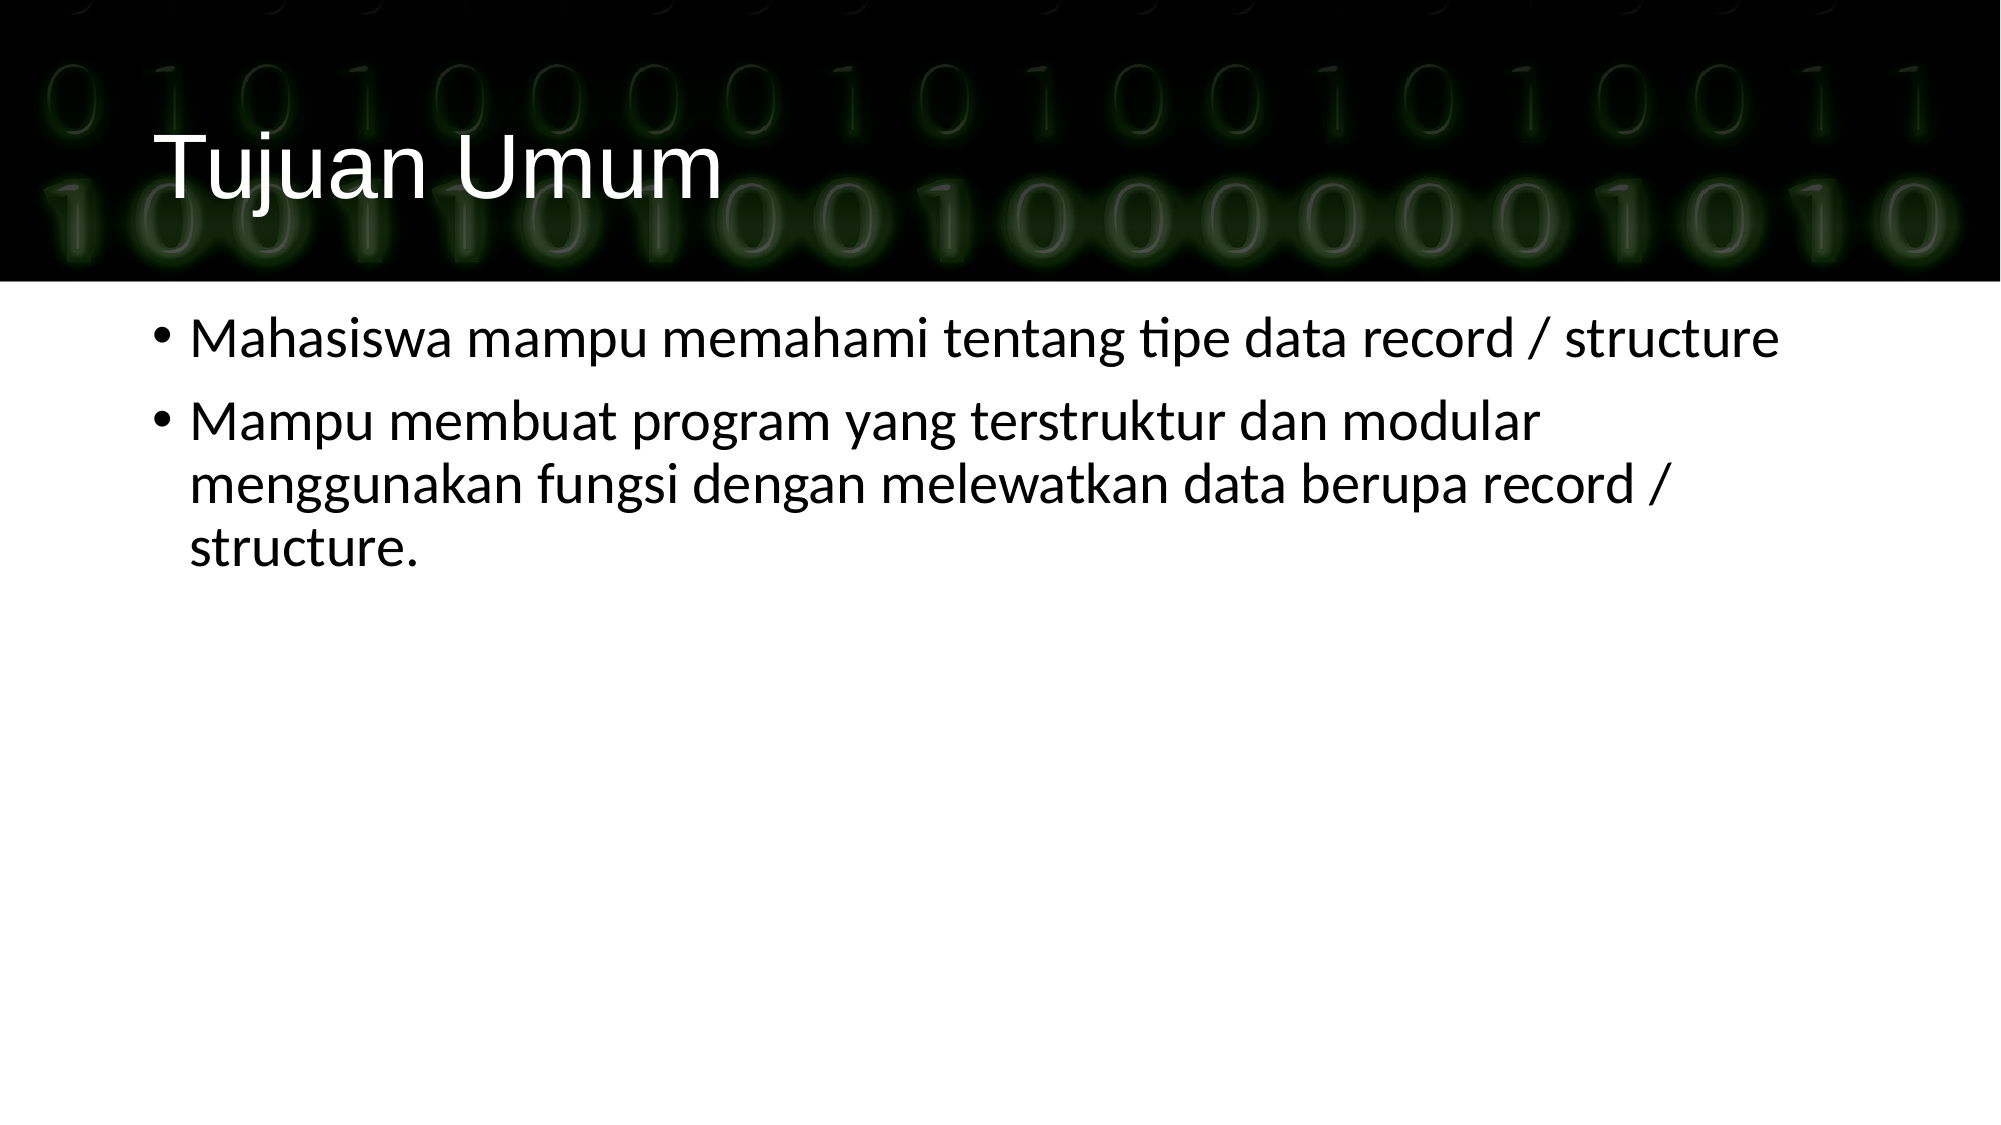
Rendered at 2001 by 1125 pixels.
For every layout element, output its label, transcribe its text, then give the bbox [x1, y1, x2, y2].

text_box Mahasiswa mampu memahami tentang tipe data record / structure Mampu membuat program yang terstruktur dan modular menggunakan fungsi dengan melewatkan data berupa record / structure. [137, 299, 1863, 1014]
text_box Tujuan Umum [137, 59, 1863, 278]
picture [0, 0, 2001, 1125]
